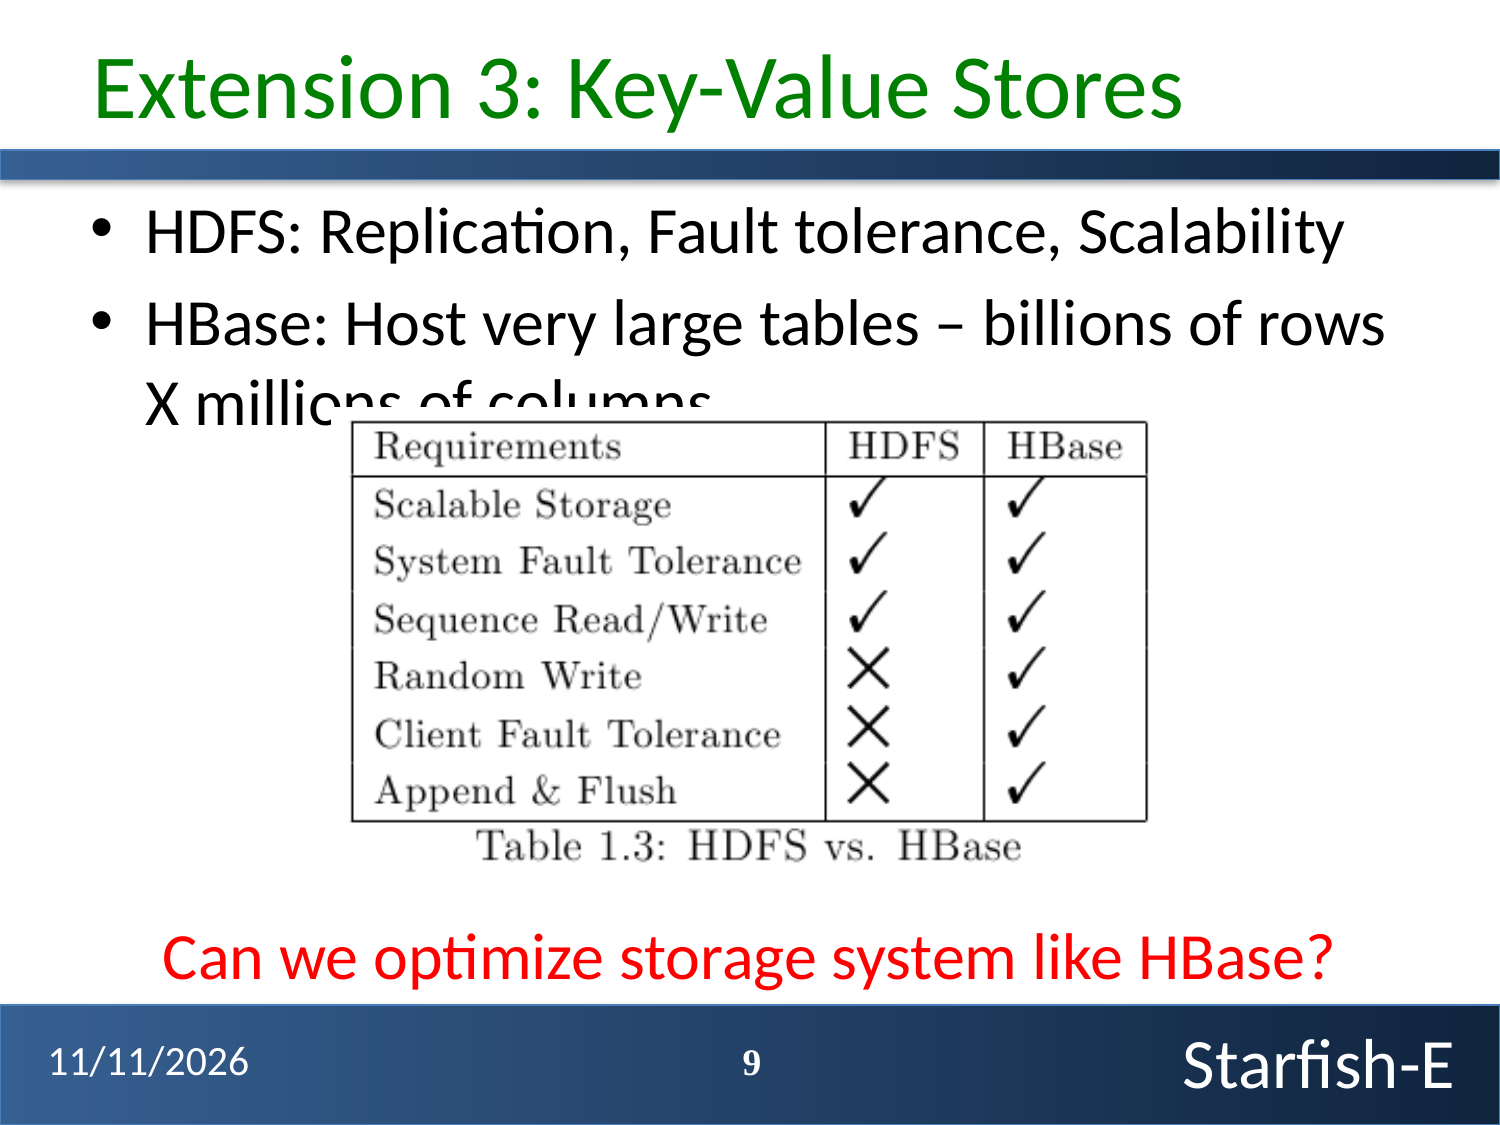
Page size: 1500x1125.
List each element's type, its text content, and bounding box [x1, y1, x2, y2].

list HDFS: Replication, Fault tolerance, Scalability HBase: Host very large tables – billions of rows X millions of columns. Can we optimize storage system like HBase? [75, 179, 1425, 1005]
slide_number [32, 1028, 383, 1089]
title Extension 3: Key-Value Stores [77, 13, 1428, 150]
footer Starfish-E [1157, 1036, 1482, 1085]
slide_number 9 [567, 1024, 762, 1084]
picture [330, 407, 1167, 873]
